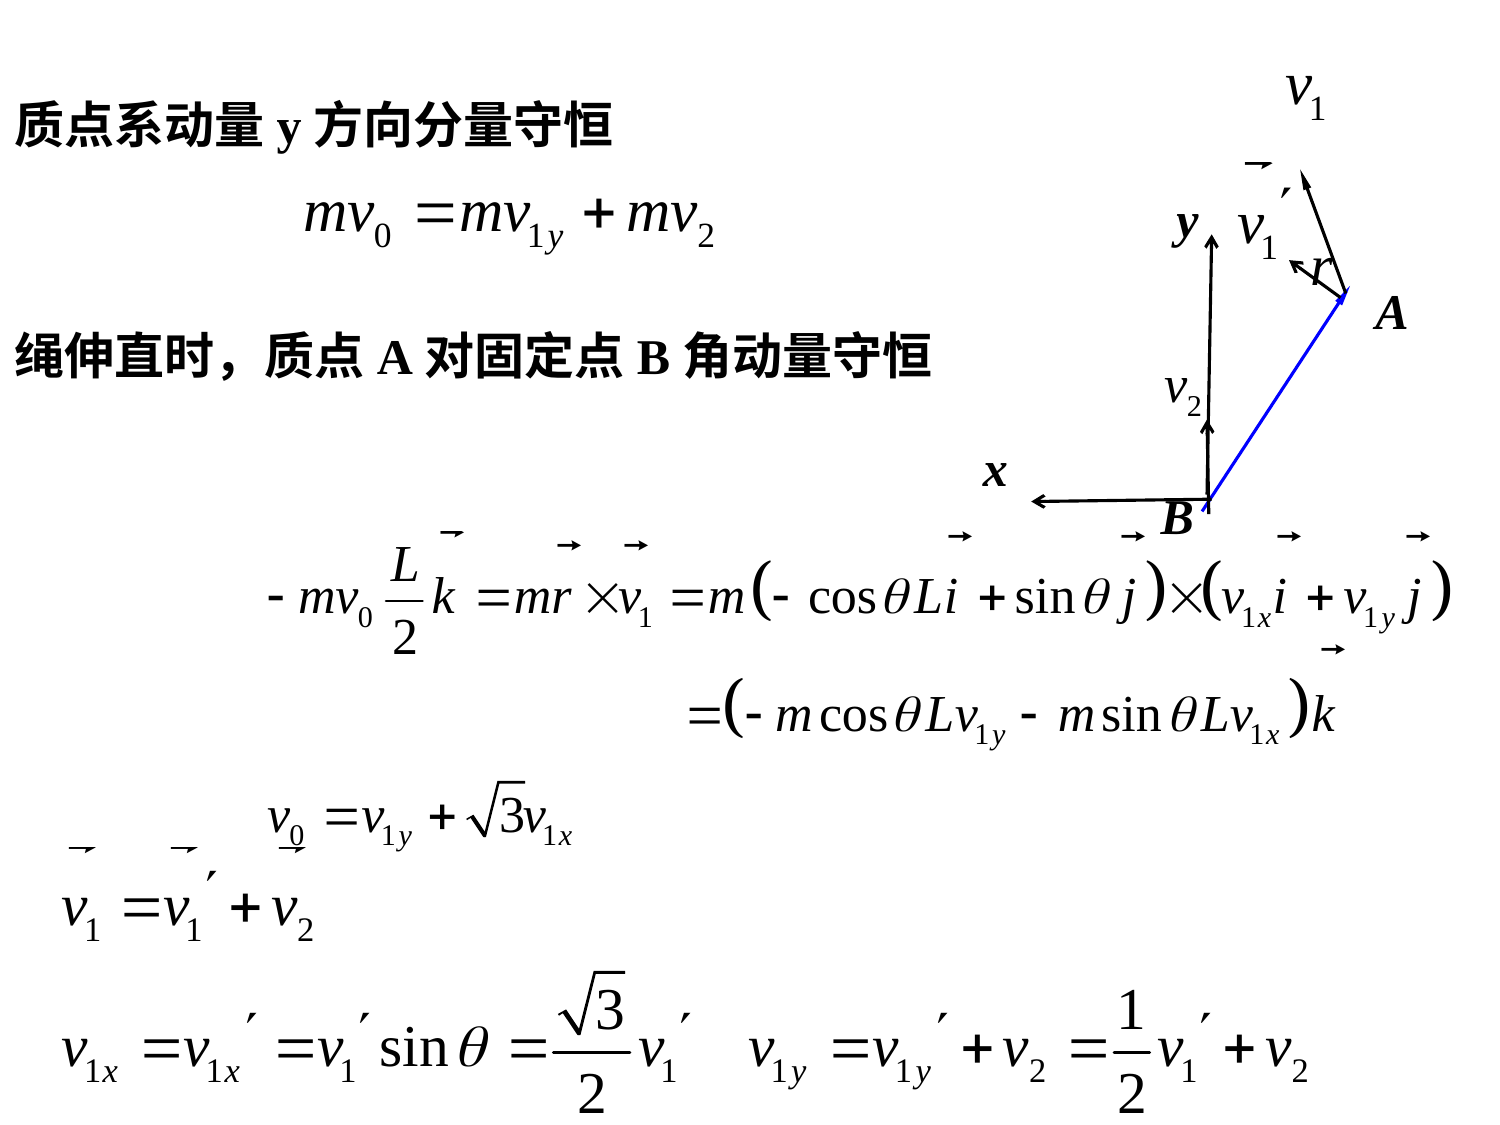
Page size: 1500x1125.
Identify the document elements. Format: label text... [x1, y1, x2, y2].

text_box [1206, 435, 1210, 515]
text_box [293, 169, 725, 268]
text_box 绳伸直时，质点A对固定点B角动量守恒 [0, 296, 962, 392]
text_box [1206, 234, 1212, 351]
text_box 质点系动量y方向分量守恒 [0, 64, 1175, 161]
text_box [259, 531, 1458, 862]
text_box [967, 179, 1425, 553]
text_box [53, 847, 1320, 1125]
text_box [1277, 45, 1334, 210]
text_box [1288, 259, 1341, 298]
text_box 起动时 [1029, 236, 1216, 519]
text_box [1030, 498, 1200, 502]
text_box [1156, 350, 1210, 430]
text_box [1229, 161, 1301, 275]
